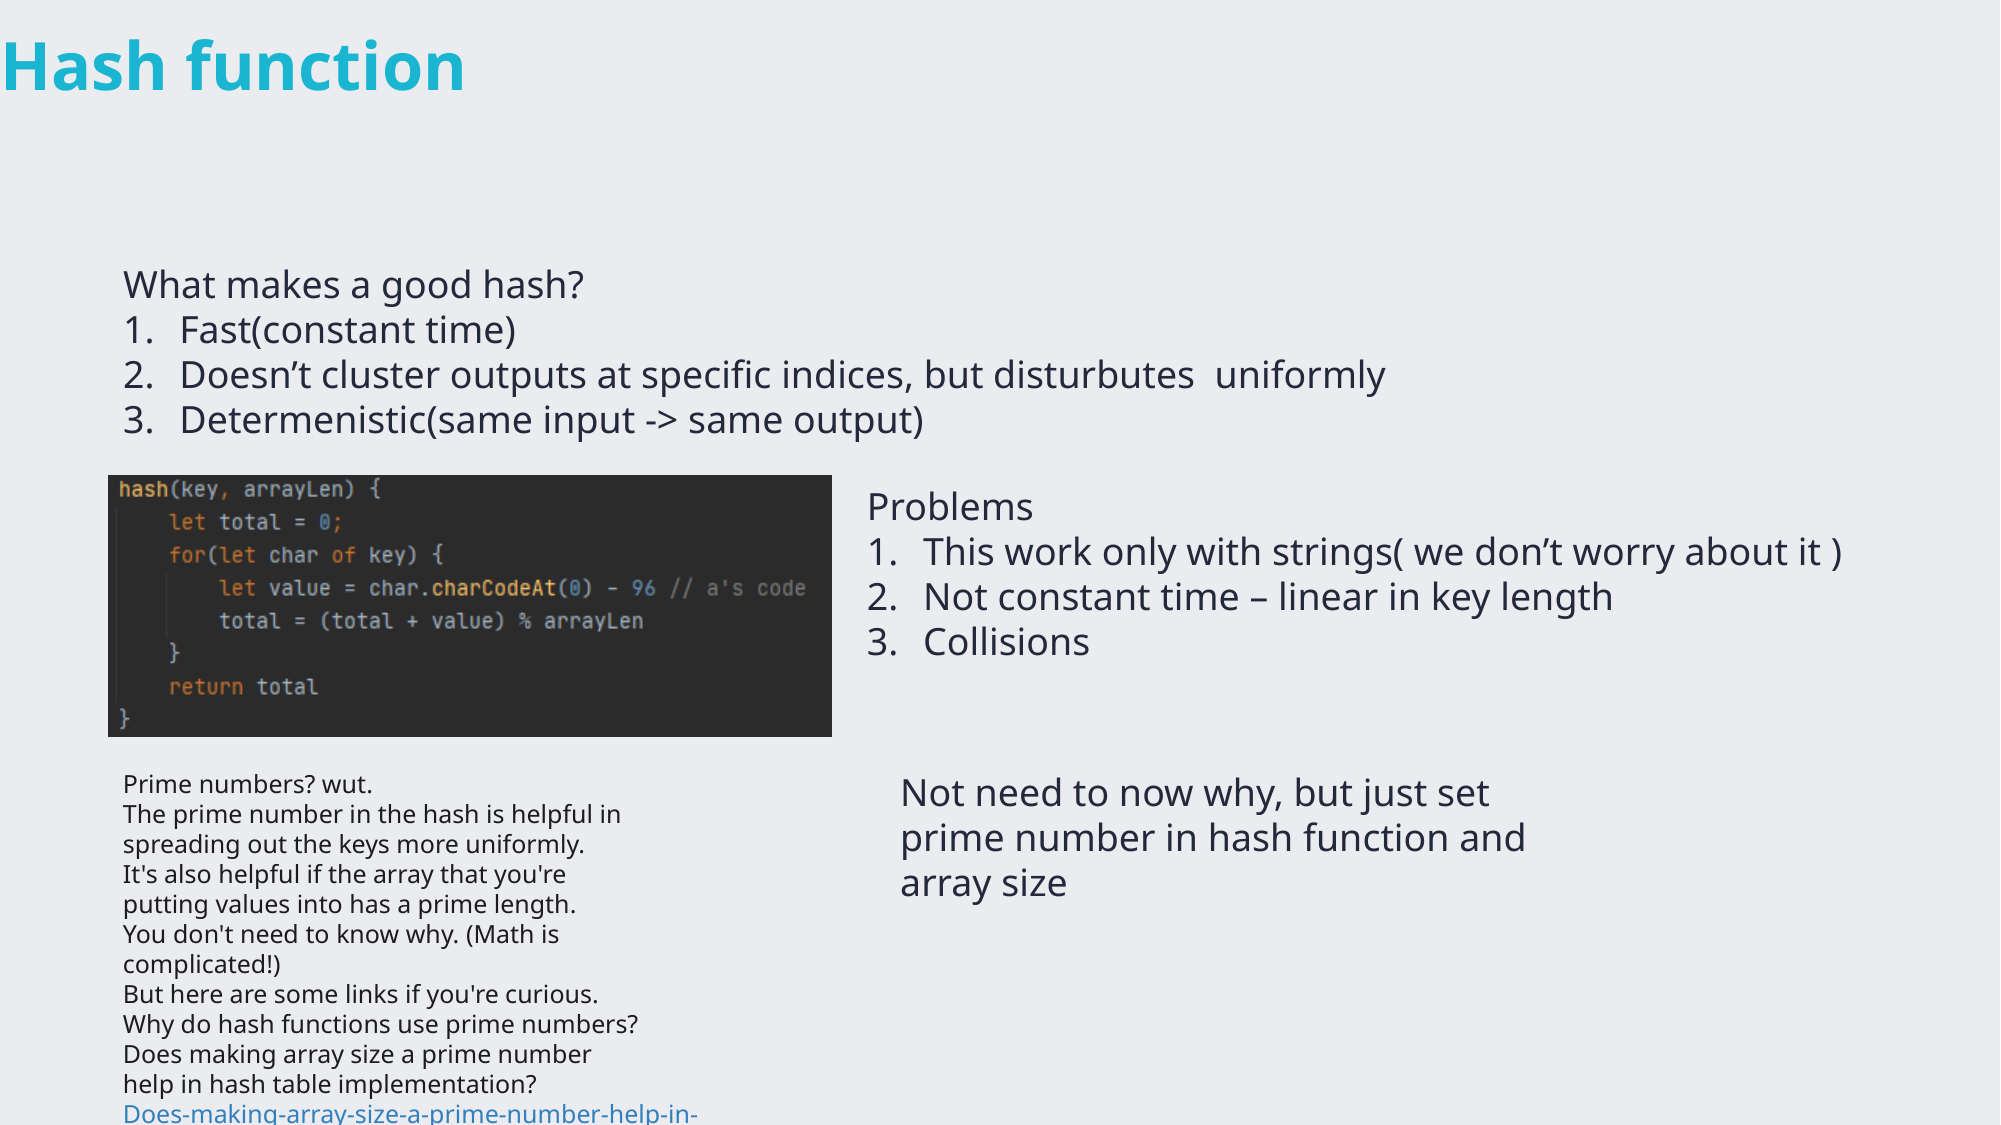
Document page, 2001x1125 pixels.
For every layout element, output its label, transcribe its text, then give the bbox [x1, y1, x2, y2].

text_box Not need to now why, but just set prime number in hash function and array size [885, 761, 1600, 912]
picture [107, 475, 832, 737]
text_box What makes a good hash? Fast(constant time) Doesn’t cluster outputs at specific indices, but disturbutes uniformly Determenistic(same input -> same output) [108, 254, 1865, 449]
title Hash function [0, 0, 1577, 139]
text_box Prime numbers? wut. The prime number in the hash is helpful in spreading out the keys more uniformly. It's also helpful if the array that you're putting values into has a prime length. You don't need to know why. (Math is complicated!) But here are some links if you're curious. Why do hash functions use prime numbers? Does making array size a prime number help in hash table implementation? Does-making-array-size-a-prime-number-help-in-hash-table-implementation [108, 761, 719, 1125]
text_box Problems This work only with strings( we don’t worry about it ) Not constant time – linear in key length Collisions [852, 475, 1875, 671]
